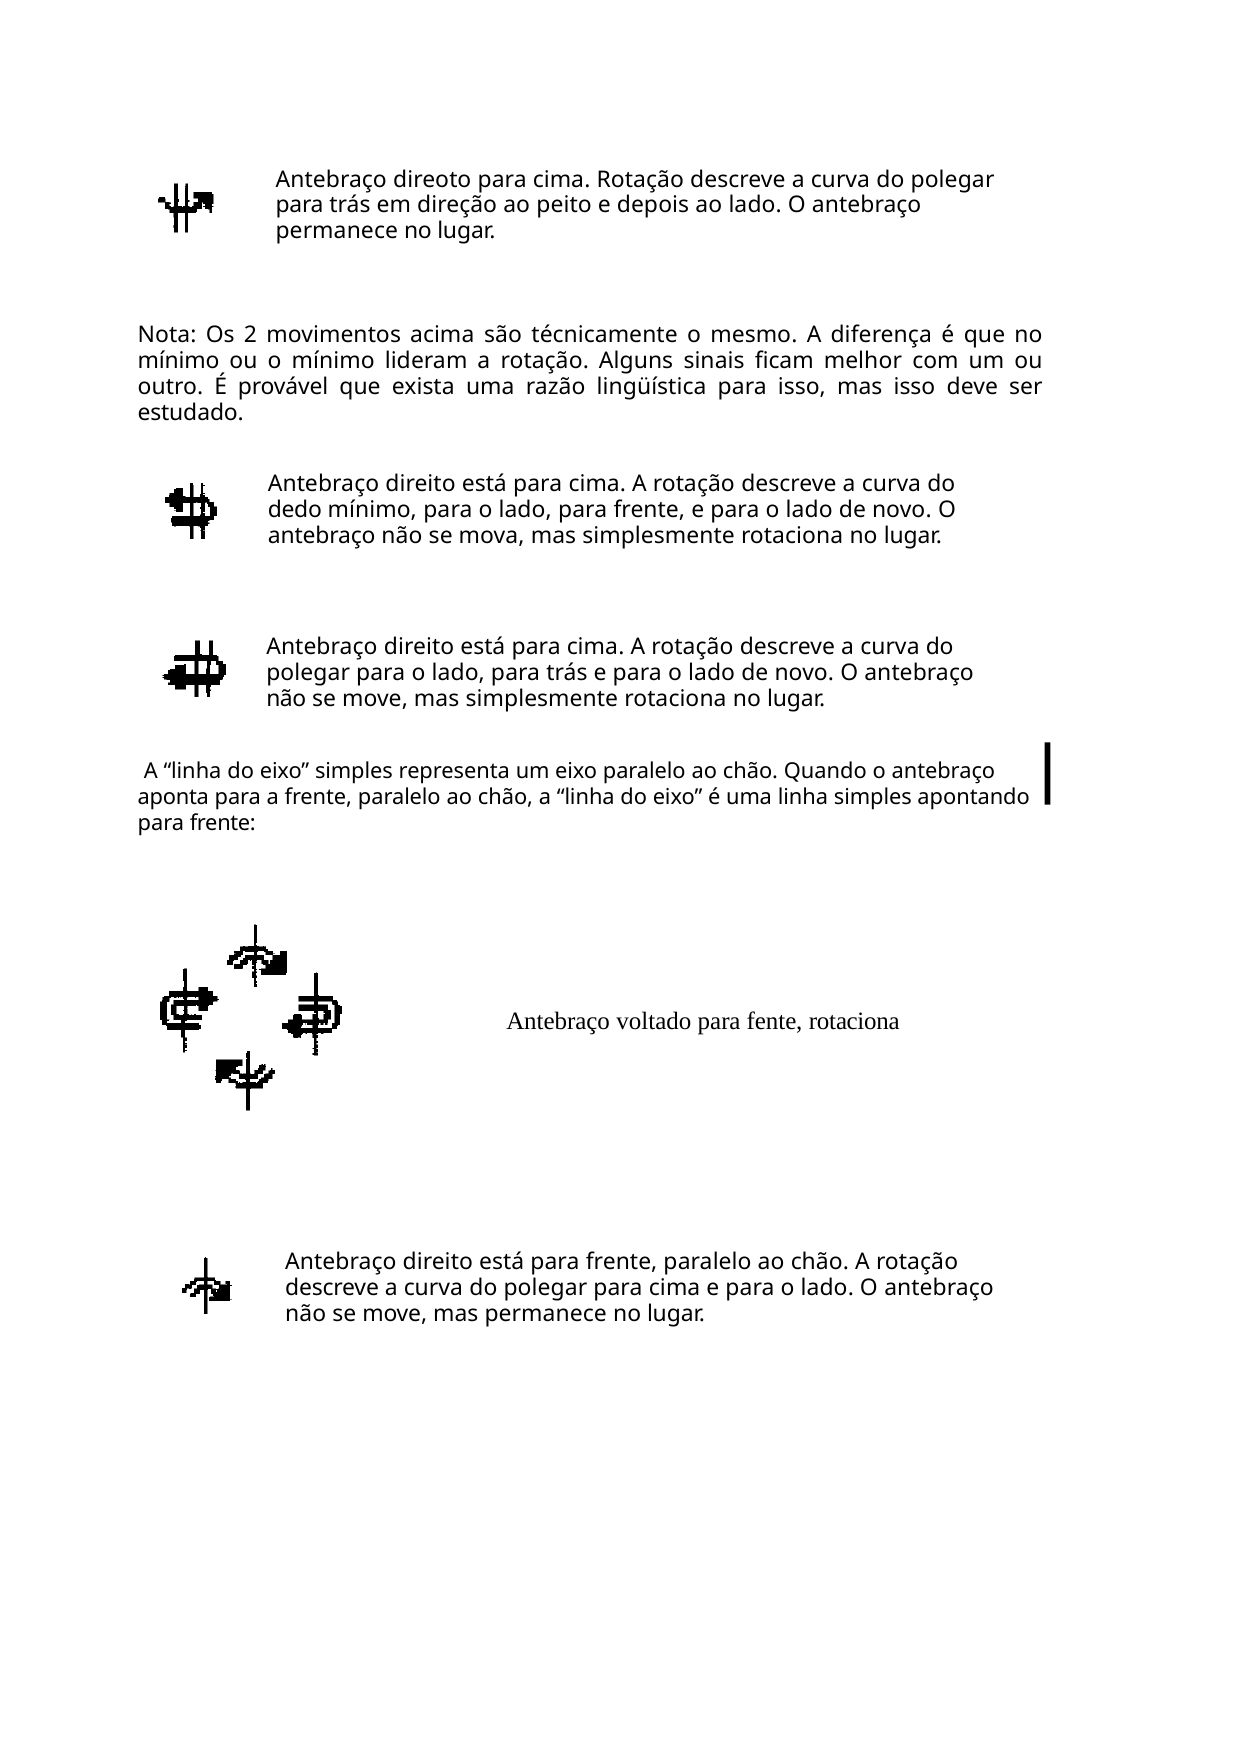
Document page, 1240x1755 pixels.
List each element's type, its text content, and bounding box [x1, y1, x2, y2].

text_box Antebraço direito está para frente, paralelo ao chão. A rotação descreve a curva do polegar para cima e para o lado. O antebraço não se move, mas permanece no lugar. [283, 1244, 1024, 1326]
text_box [1044, 742, 1051, 805]
picture [151, 921, 346, 1115]
text_box Antebraço voltado para fente, rotaciona [504, 1002, 904, 1035]
picture [173, 1255, 234, 1316]
picture [150, 176, 218, 237]
text_box Antebraço direito está para cima. A rotação descreve a curva do polegar para o lado, para trás e para o lado de novo. O antebraço não se move, mas simplesmente rotaciona no lugar. A “linha do eixo” simples representa um eixo paralelo ao chão. Quando o antebraço aponta para a frente, paralelo ao chão, a “linha do eixo” é uma linha simples apontando para frente: [135, 628, 1037, 835]
picture [157, 478, 226, 539]
text_box Antebraço direito está para cima. A rotação descreve a curva do dedo mínimo, para o lado, para frente, e para o lado de novo. O antebraço não se mova, mas simplesmente rotaciona no lugar. [265, 466, 984, 548]
text_box Nota: Os 2 movimentos acima são técnicamente o mesmo. A diferença é que no mínimo ou o mínimo lideram a rotação. Alguns sinais ficam melhor com um ou outro. É provável que exista uma razão lingüística para isso, mas isso deve ser estudado. [135, 316, 1044, 425]
text_box Antebraço direoto para cima. Rotação descreve a curva do polegar para trás em direção ao peito e depois ao lado. O antebraço permanece no lugar. [273, 161, 1015, 244]
picture [159, 636, 230, 698]
